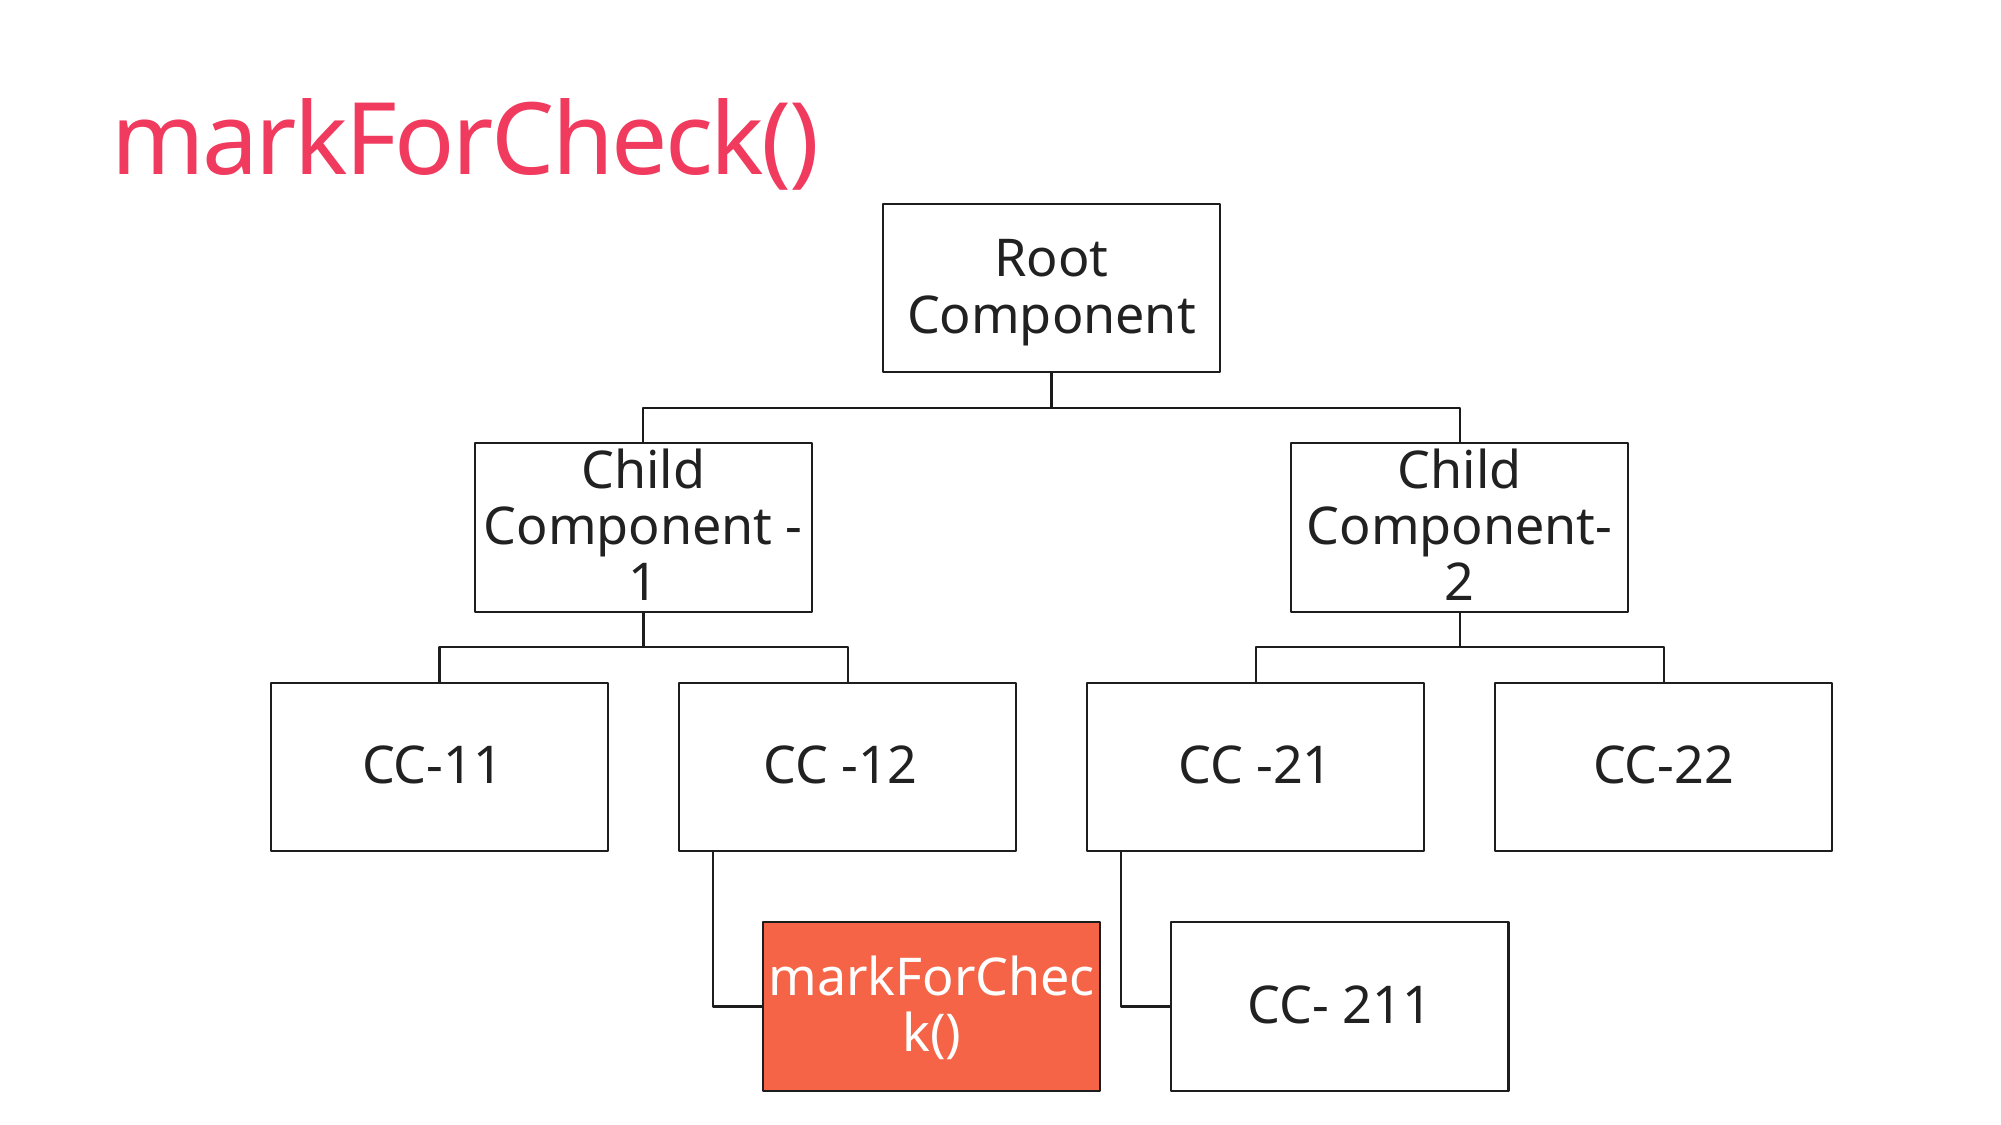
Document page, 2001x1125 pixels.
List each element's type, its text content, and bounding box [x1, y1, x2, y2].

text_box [152, 202, 1951, 1092]
title markForCheck() [96, 33, 1810, 255]
